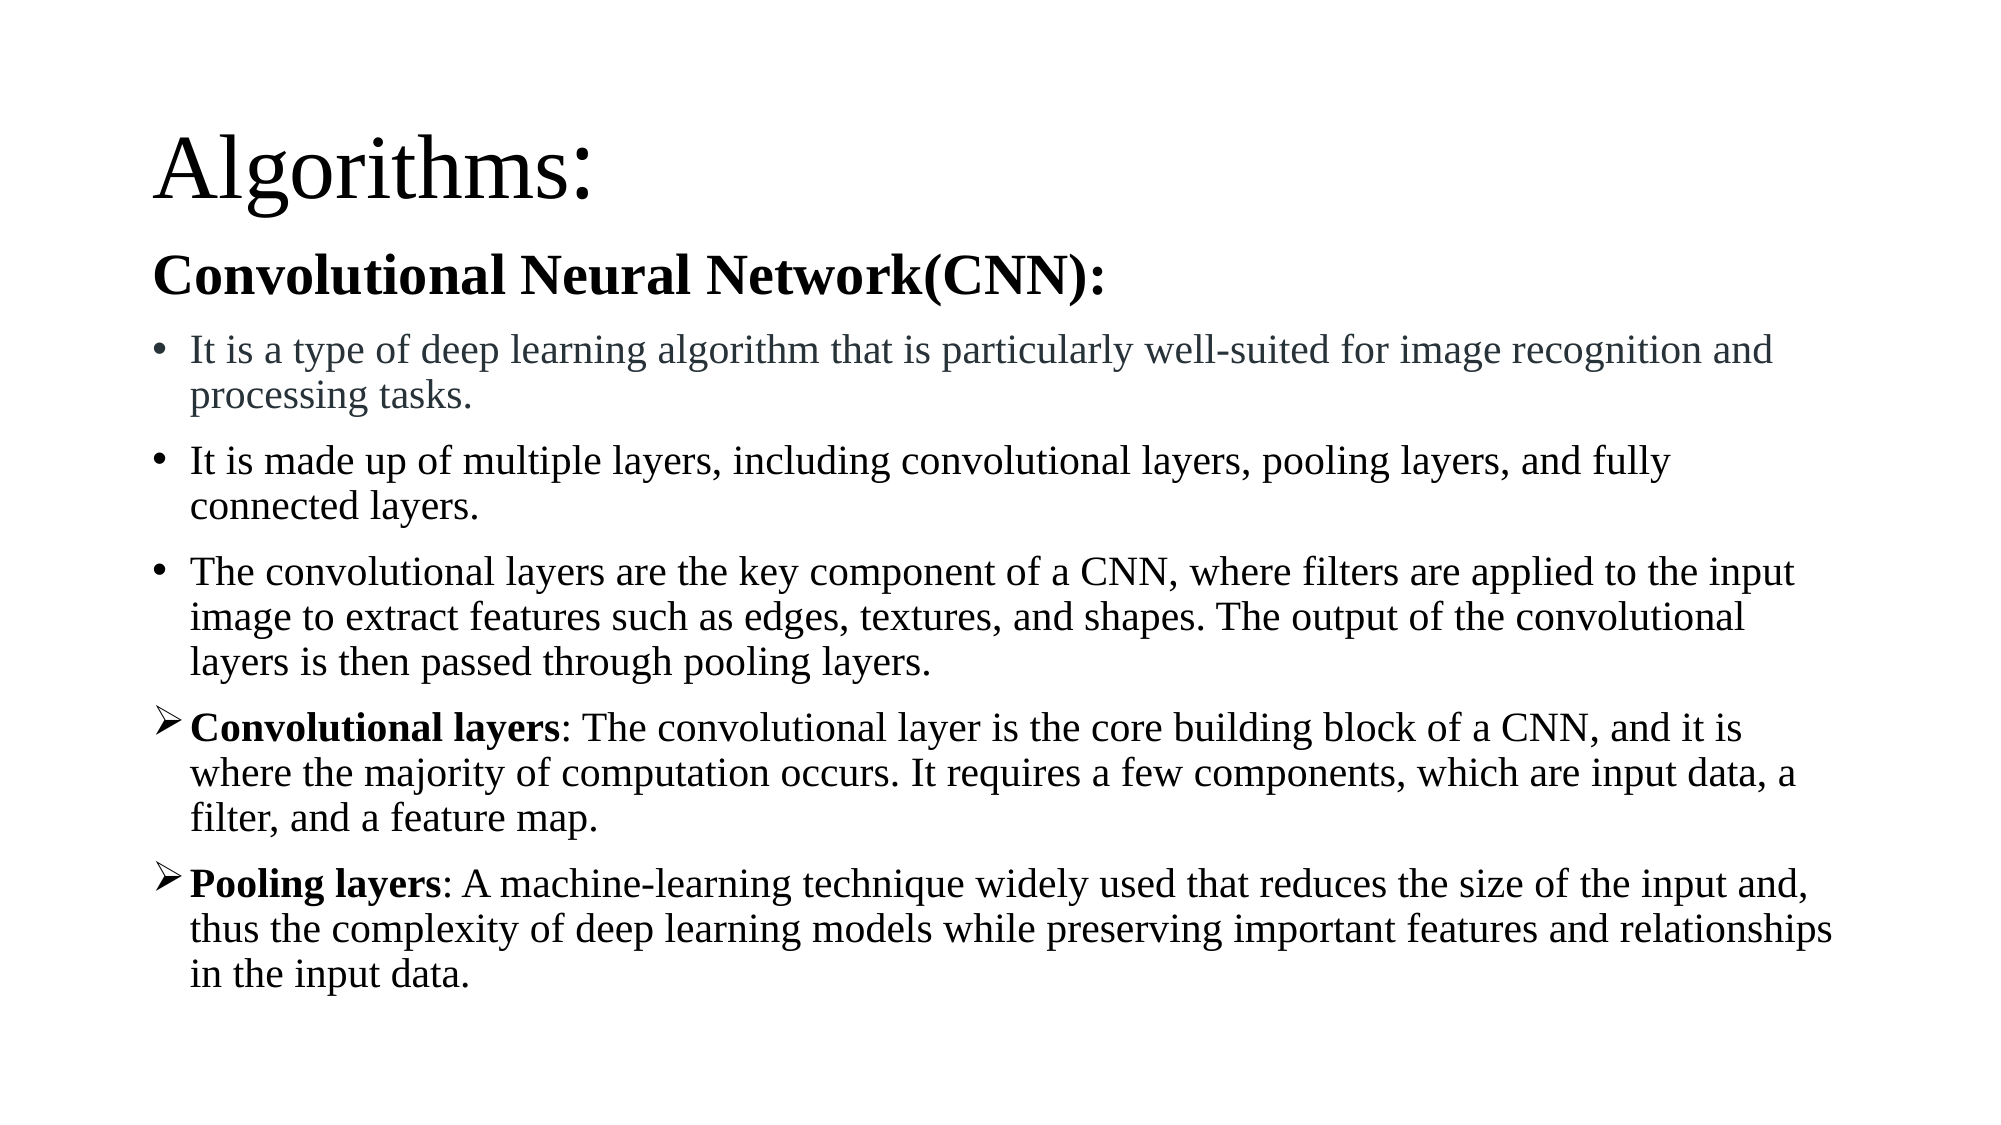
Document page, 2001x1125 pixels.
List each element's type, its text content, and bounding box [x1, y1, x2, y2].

list Convolutional Neural Network(CNN): It is a type of deep learning algorithm that is particularly well-suited for image recognition and processing tasks. It is made up of multiple layers, including convolutional layers, pooling layers, and fully connected layers. The convolutional layers are the key component of a CNN, where filters are applied to the input image to extract features such as edges, textures, and shapes. The output of the convolutional layers is then passed through pooling layers. Convolutional layers: The convolutional layer is the core building block of a CNN, and it is where the majority of computation occurs. It requires a few components, which are input data, a filter, and a feature map. Pooling layers: A machine-learning technique widely used that reduces the size of the input and, thus the complexity of deep learning models while preserving important features and relationships in the input data. [137, 236, 1863, 1035]
title Algorithms: [137, 59, 1863, 236]
